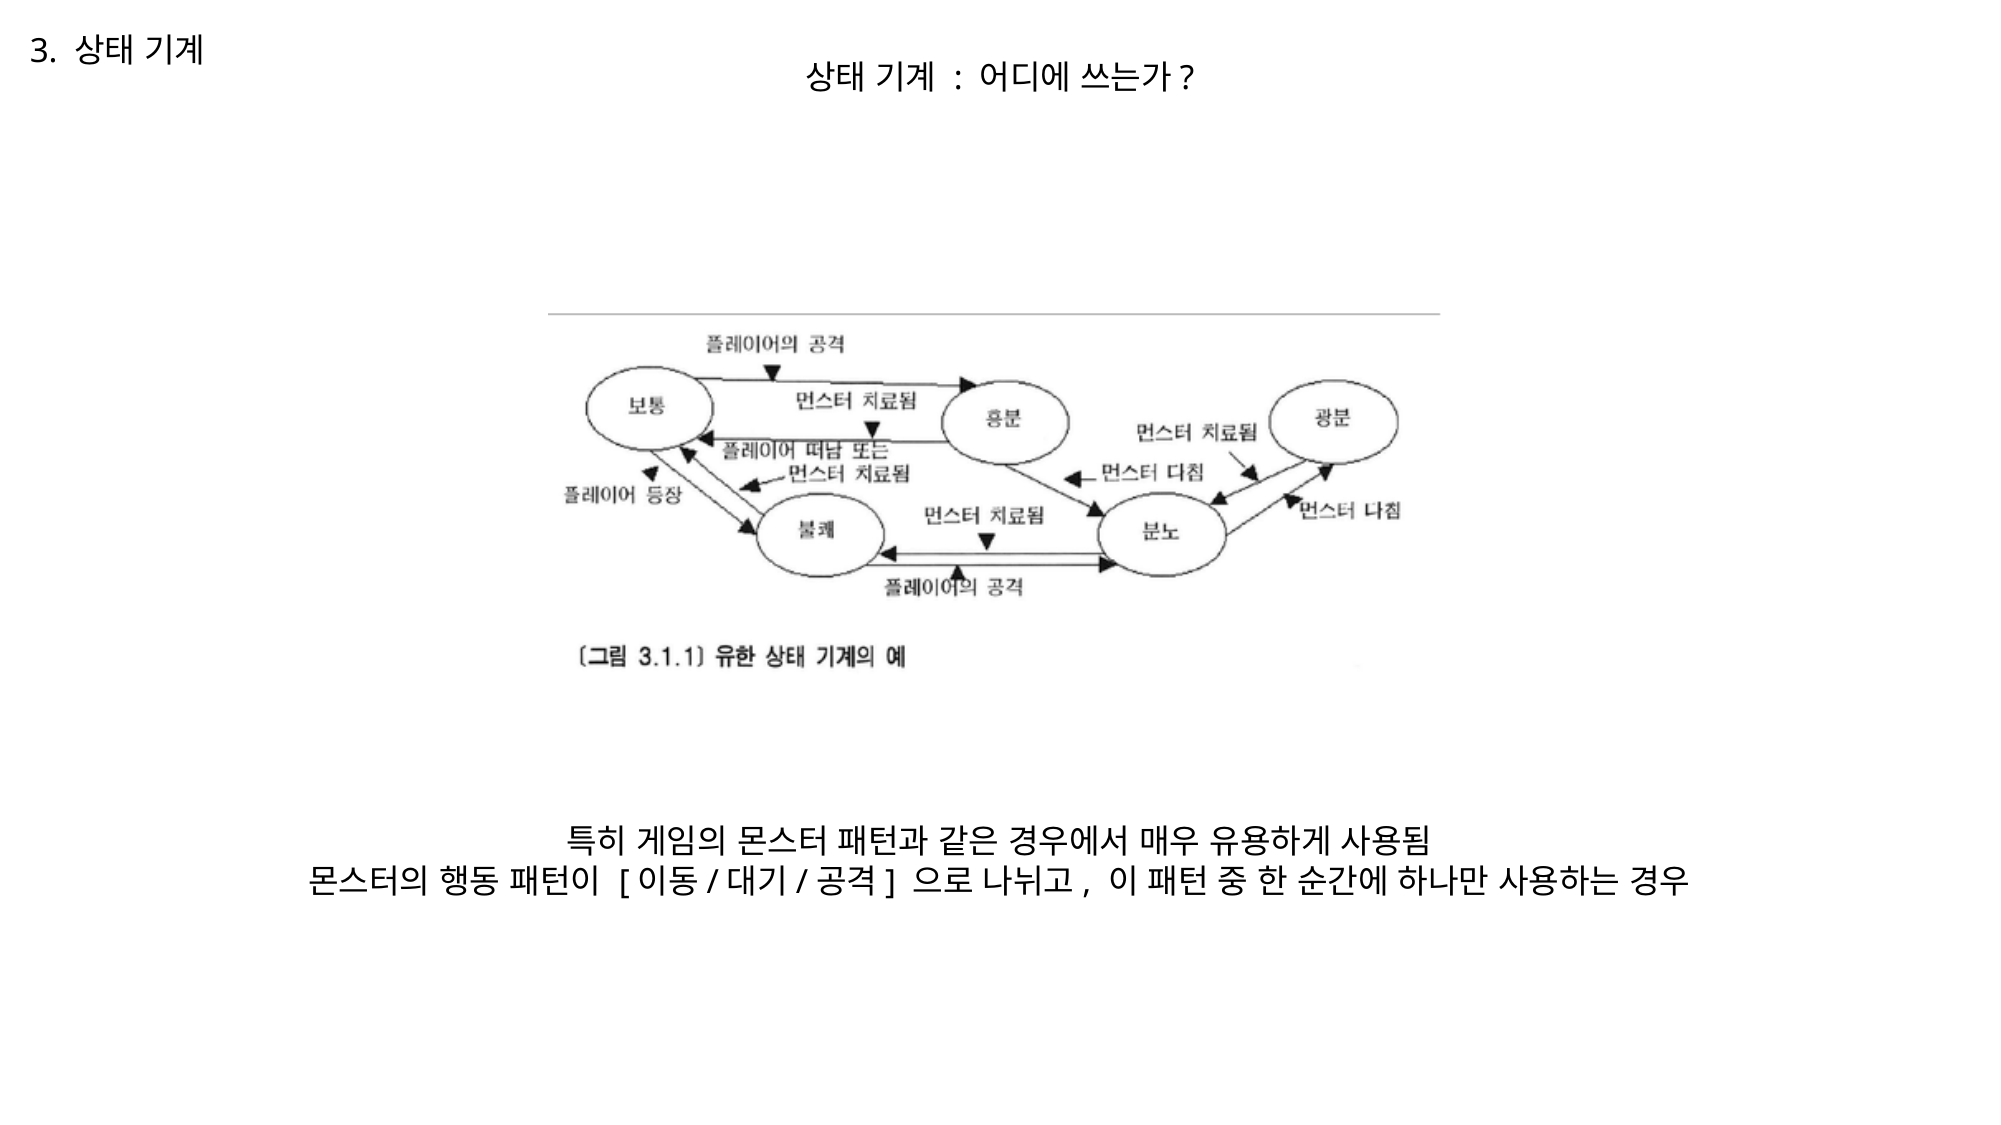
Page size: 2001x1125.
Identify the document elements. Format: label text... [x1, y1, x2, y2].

text_box 상태 기계 : 어디에 쓰는가? [790, 49, 1210, 104]
picture [548, 312, 1452, 700]
text_box 3. 상태 기계 [15, 21, 221, 77]
text_box 특히 게임의 몬스터 패턴과 같은 경우에서 매우 유용하게 사용됨 몬스터의 행동 패턴이 [이동/대기/공격] 으로 나뉘고, 이 패턴 중 한 순간에 하나만 사용하는 경우 [293, 812, 1707, 908]
